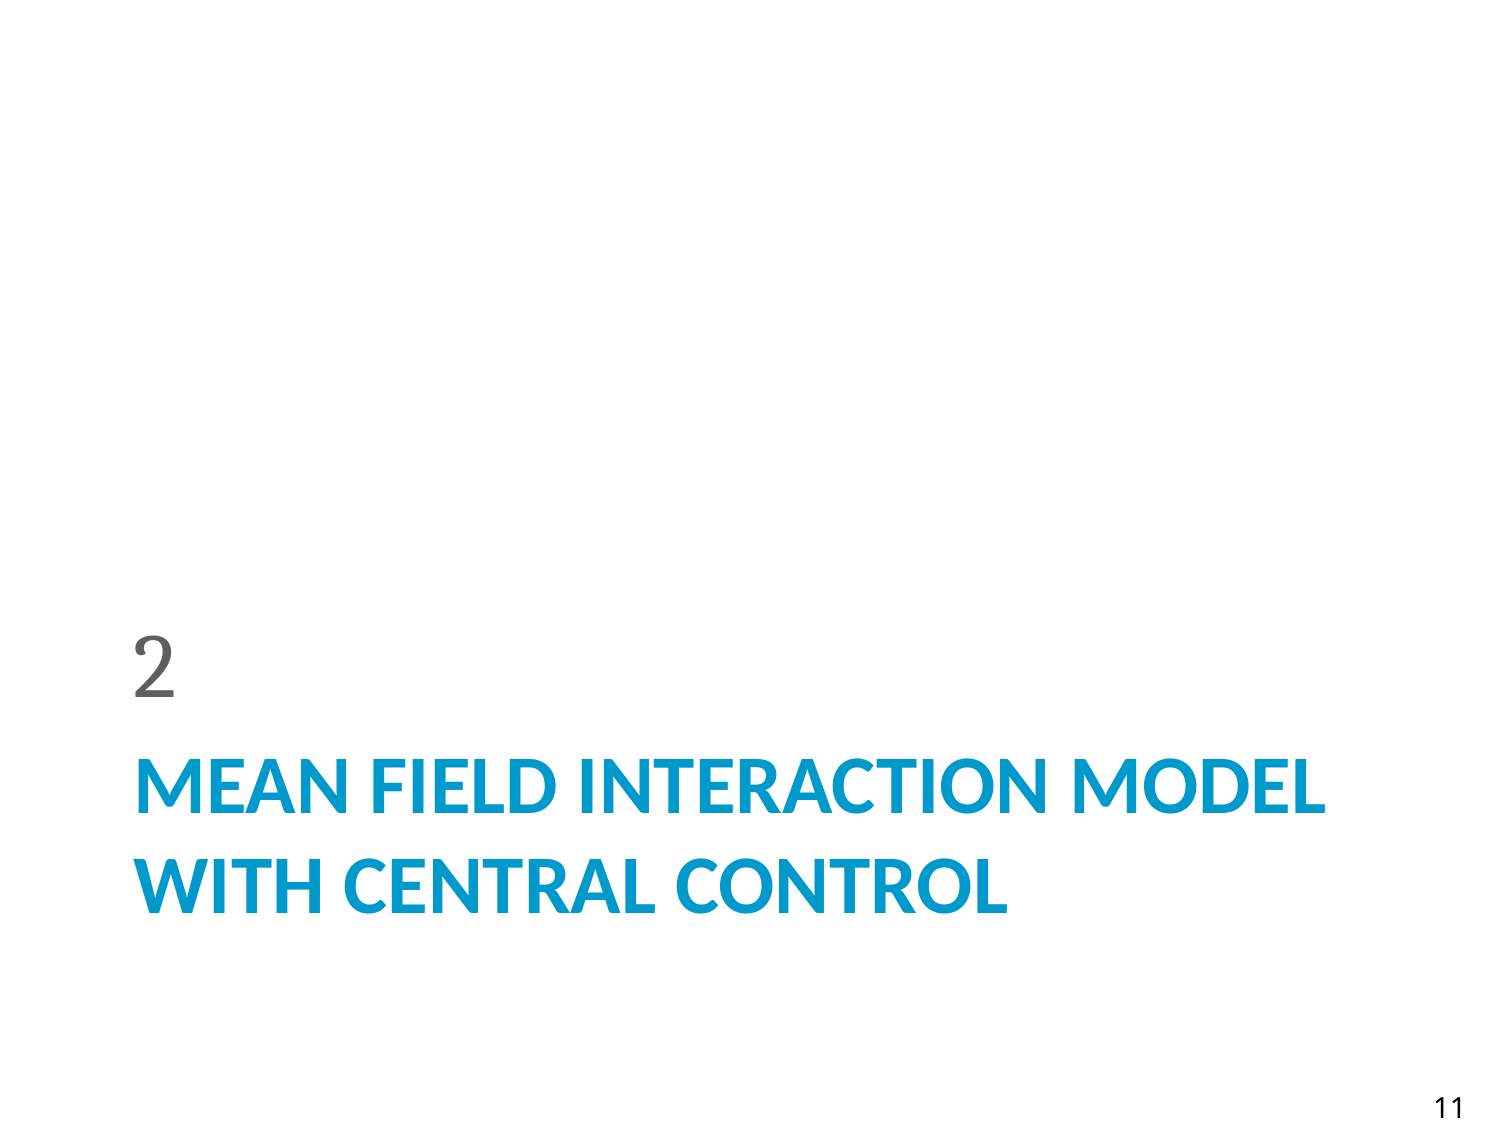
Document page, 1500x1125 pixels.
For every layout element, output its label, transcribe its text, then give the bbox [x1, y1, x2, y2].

footer 11 [1399, 1082, 1500, 1125]
title Mean Field Interaction Model with Central Control [118, 724, 1394, 947]
list 2 [118, 476, 1394, 724]
